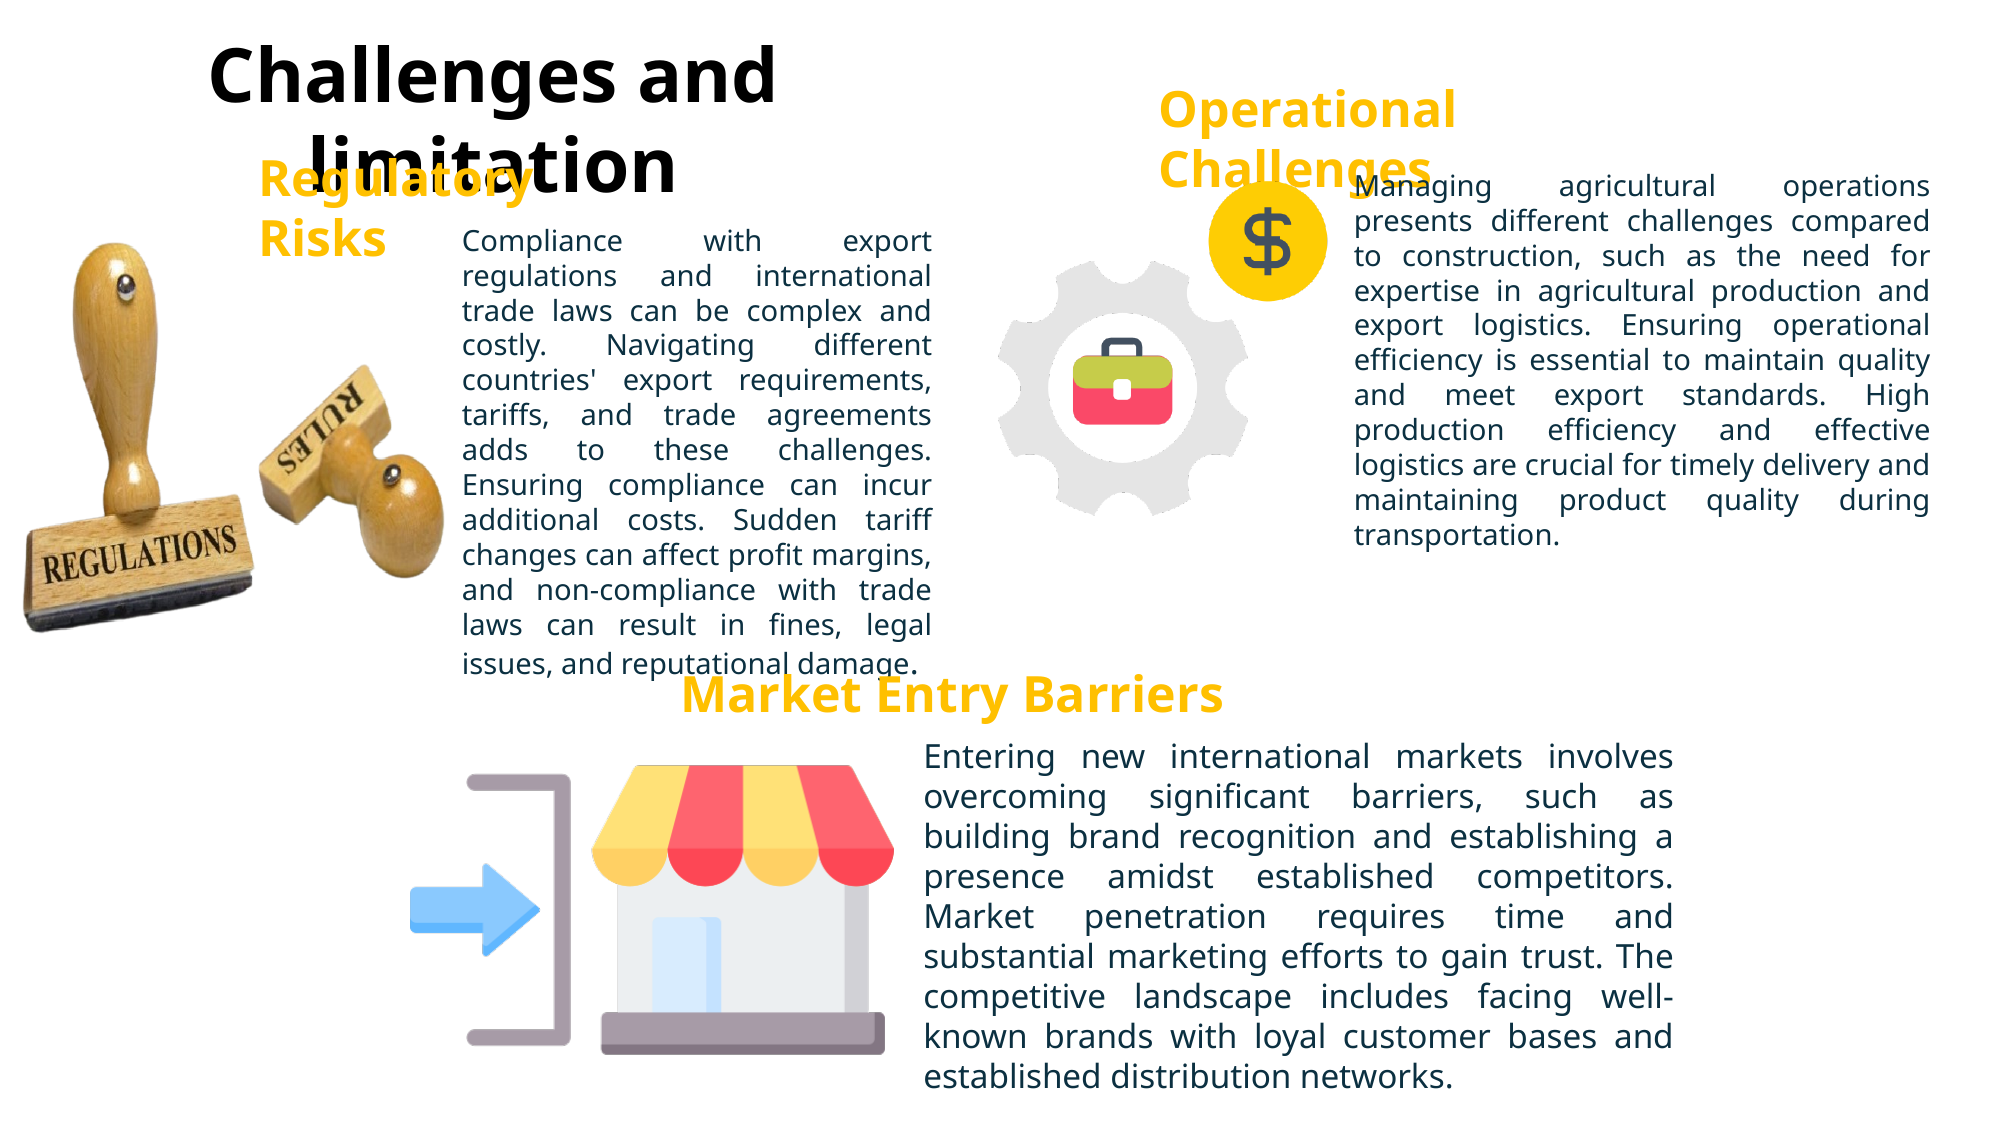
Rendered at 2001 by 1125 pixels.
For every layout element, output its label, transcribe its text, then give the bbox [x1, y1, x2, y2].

text_box Entering new international markets involves overcoming significant barriers, such as building brand recognition and establishing a presence amidst established competitors. Market penetration requires time and substantial marketing efforts to gain trust. The competitive landscape includes facing well-known brands with loyal customer bases and established distribution networks. [909, 728, 1690, 1103]
text_box Managing agricultural operations presents different challenges compared to construction, such as the need for expertise in agricultural production and export logistics. Ensuring operational efficiency is essential to maintain quality and meet export standards. High production efficiency and effective logistics are crucial for timely delivery and maintaining product quality during transportation. [1338, 159, 1946, 559]
text_box Challenges and limitation [22, 19, 965, 215]
picture [0, 214, 464, 647]
picture [984, 169, 1340, 525]
text_box Operational Challenges [1144, 70, 1724, 169]
picture [394, 652, 909, 1125]
text_box Regulatory Risks [243, 138, 683, 214]
text_box Compliance with export regulations and international trade laws can be complex and costly. Navigating different countries' export requirements, tariffs, and trade agreements adds to these challenges. Ensuring compliance can incur additional costs. Sudden tariff changes can affect profit margins, and non-compliance with trade laws can result in fines, legal issues, and reputational damage. [447, 214, 948, 655]
text_box Market Entry Barriers [909, 655, 1265, 728]
